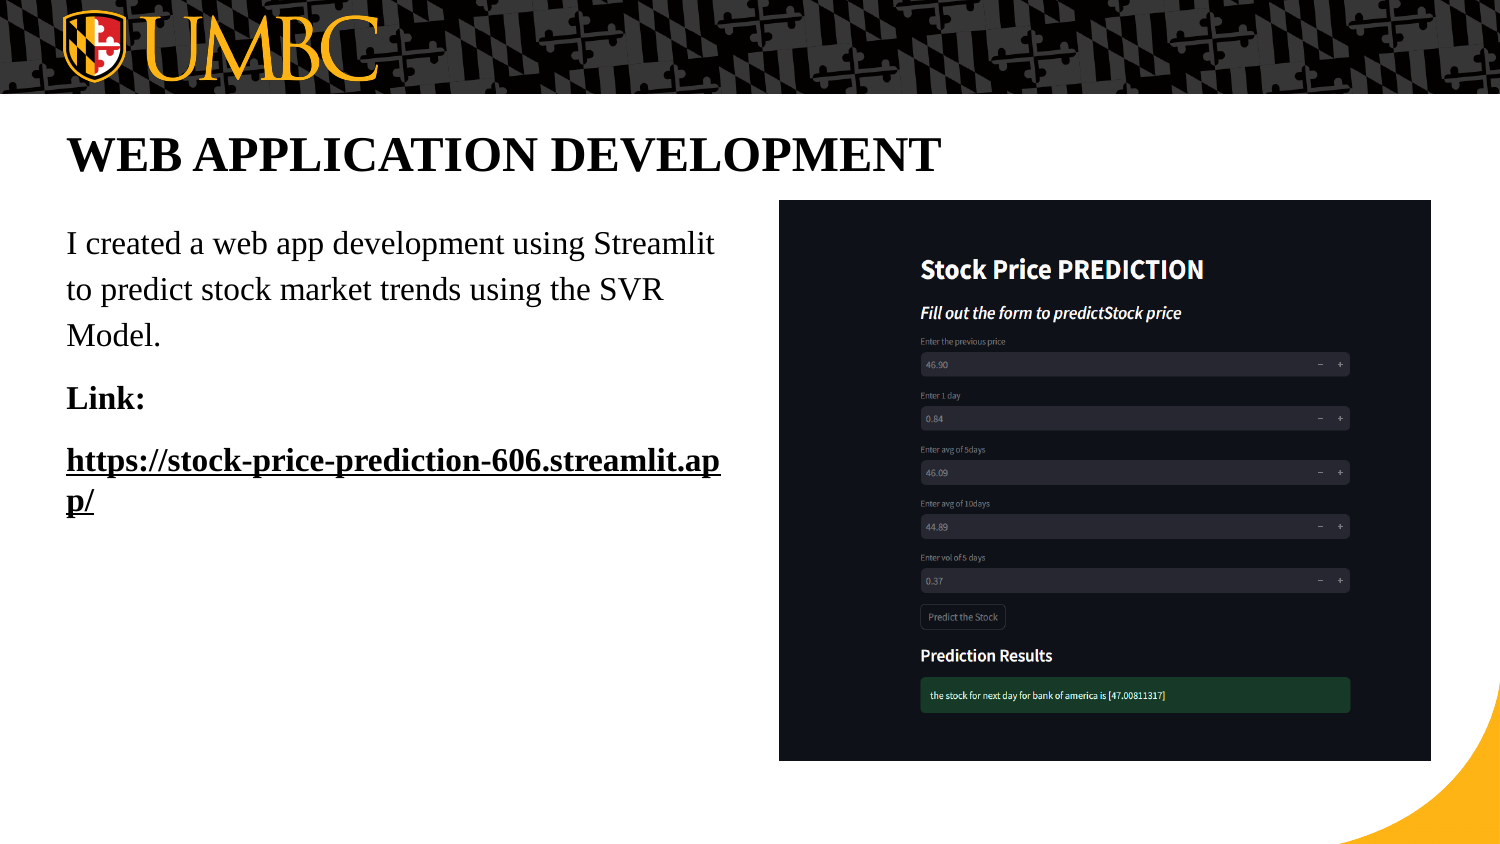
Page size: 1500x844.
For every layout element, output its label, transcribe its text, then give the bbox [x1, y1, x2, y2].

title WEB APPLICATION DEVELOPMENT [51, 106, 1449, 201]
list I created a web app development using Streamlit to predict stock market trends using the SVR Model. Link: https://stock-price-prediction-606.streamlit.app/ [51, 200, 750, 785]
picture [779, 200, 1500, 844]
picture [0, 0, 1500, 94]
